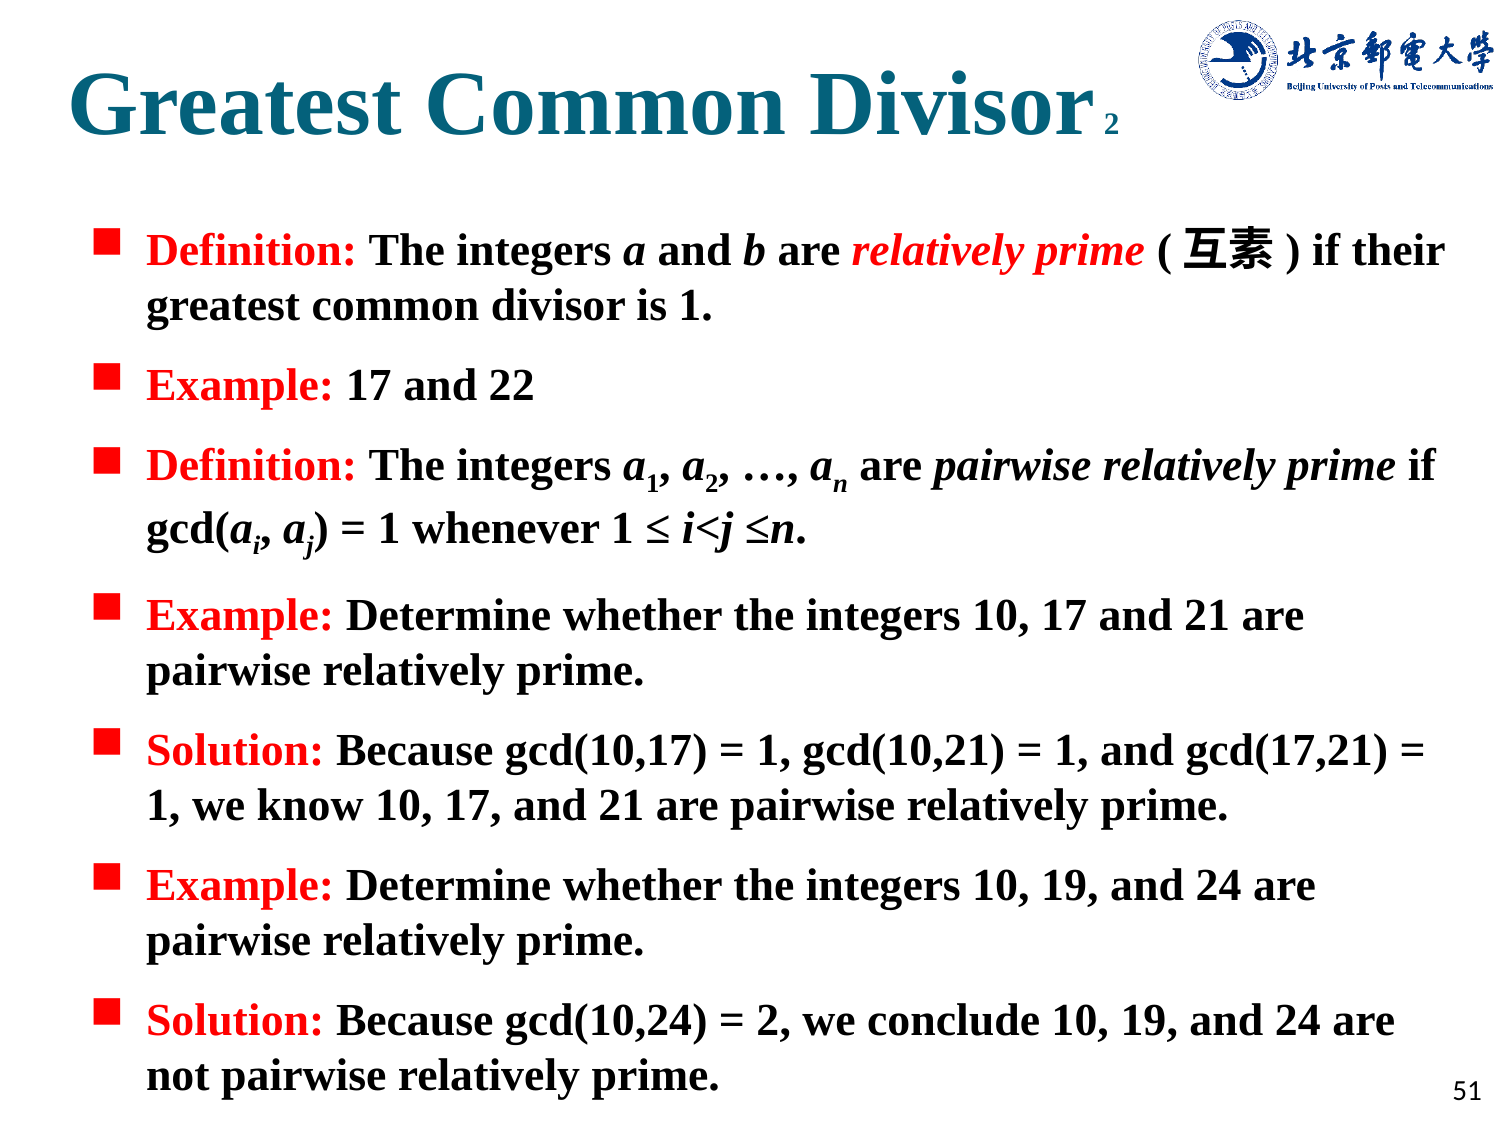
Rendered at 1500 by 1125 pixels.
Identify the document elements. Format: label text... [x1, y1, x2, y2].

picture [1190, 13, 1500, 107]
list Definition: The integers a and b are relatively prime (互素) if their greatest common divisor is 1. Example: 17 and 22 Definition: The integers a1, a2, …, an are pairwise relatively prime if gcd(ai, aj) = 1 whenever 1 ≤ i<j ≤n. Example: Determine whether the integers 10, 17 and 21 are pairwise relatively prime. Solution: Because gcd(10,17) = 1, gcd(10,21) = 1, and gcd(17,21) = 1, we know 10, 17, and 21 are pairwise relatively prime. Example: Determine whether the integers 10, 19, and 24 are pairwise relatively prime. Solution: Because gcd(10,24) = 2, we conclude 10, 19, and 24 are not pairwise relatively prime. [75, 212, 1463, 1083]
title Greatest Common Divisor 2 [0, 0, 1188, 195]
